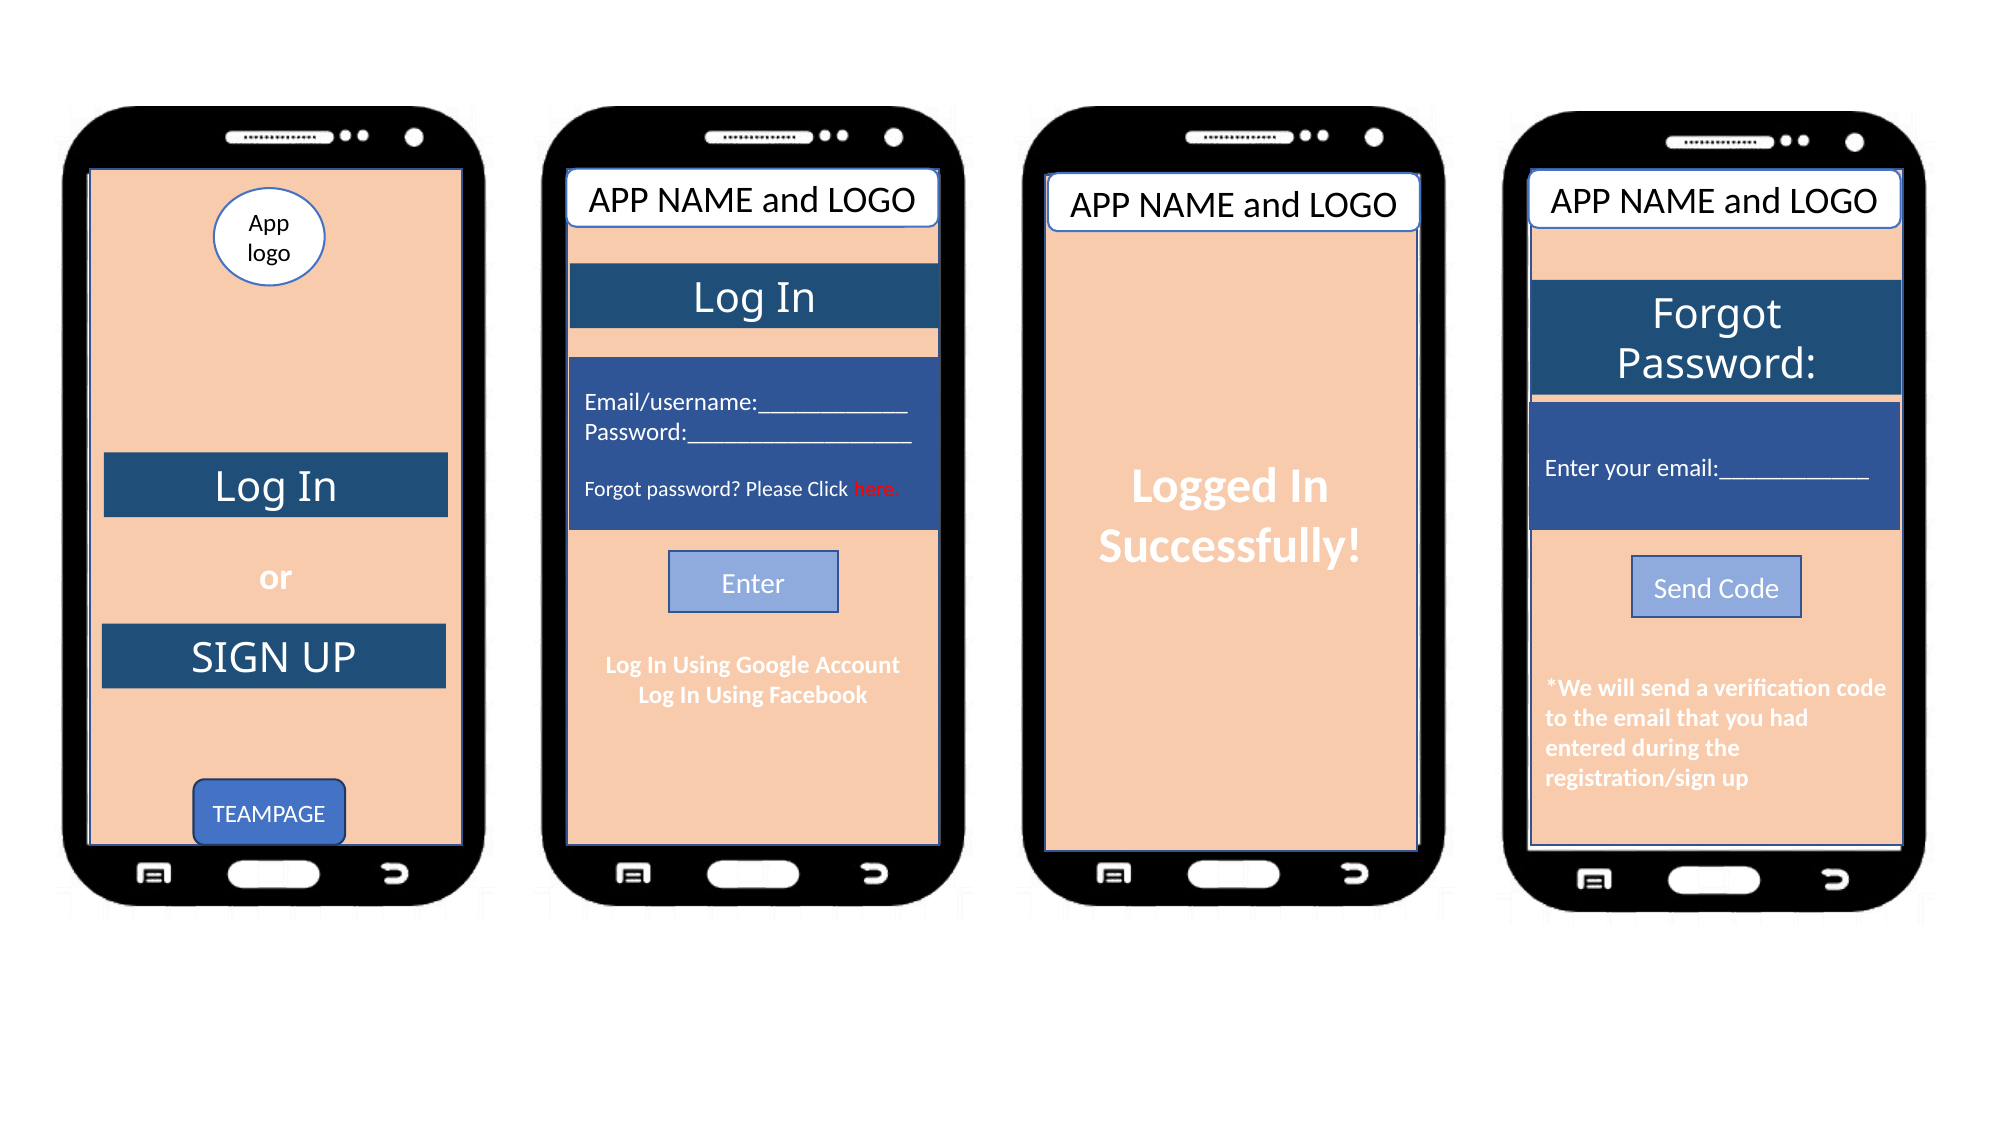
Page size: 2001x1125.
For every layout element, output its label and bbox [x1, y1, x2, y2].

picture [1014, 106, 1454, 919]
picture [533, 106, 973, 919]
picture [1495, 111, 1935, 925]
picture [54, 106, 494, 919]
